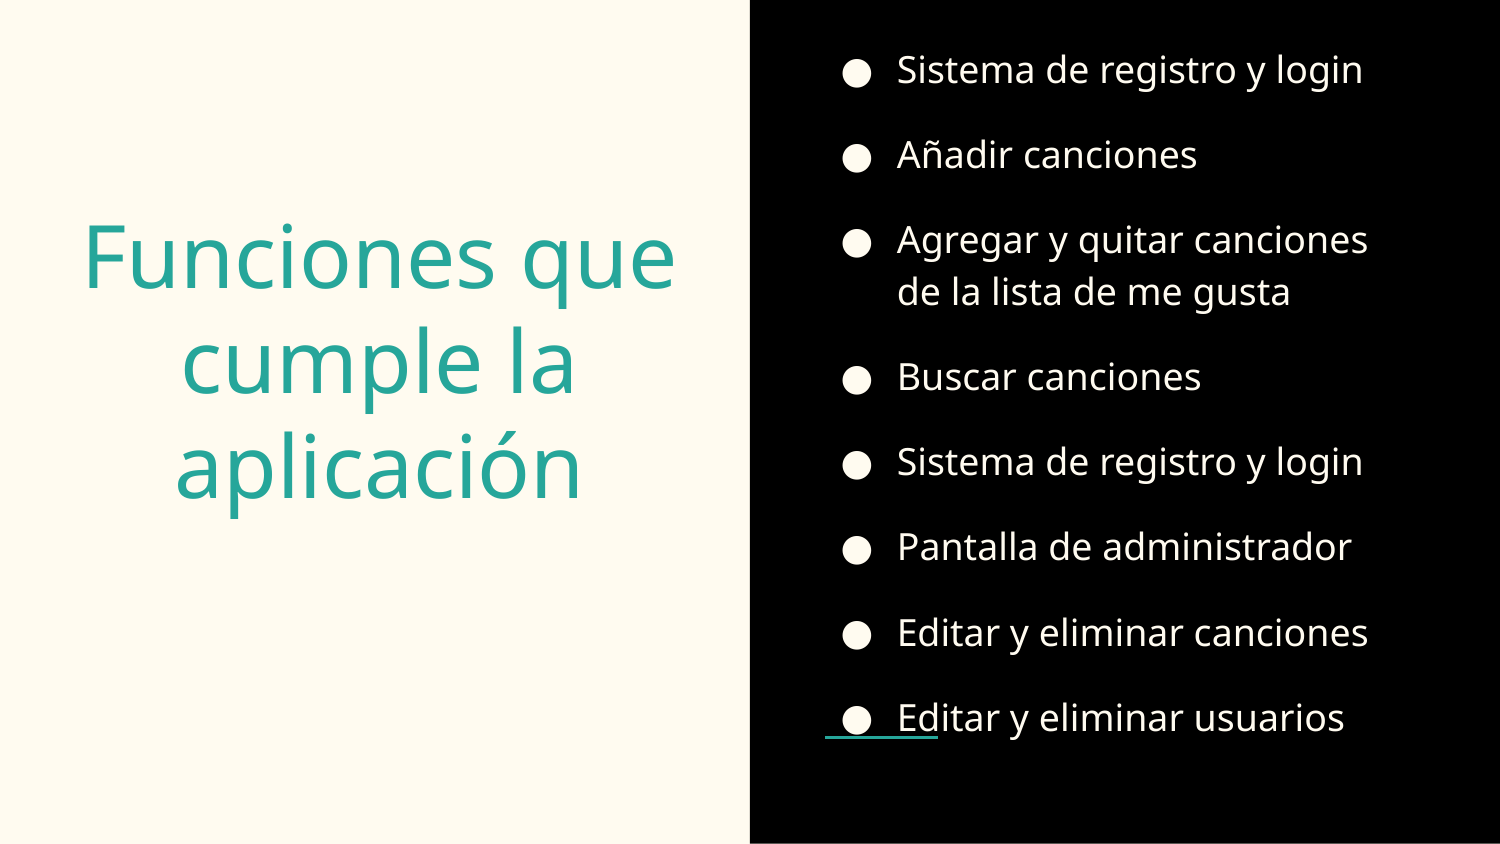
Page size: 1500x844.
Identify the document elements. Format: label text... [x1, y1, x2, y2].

title Funciones que cumple la aplicación [47, 312, 712, 532]
list Sistema de registro y login Añadir canciones Agregar y quitar canciones de la lista de me gusta Buscar canciones Sistema de registro y login Pantalla de administrador Editar y eliminar canciones Editar y eliminar usuarios [806, 86, 1437, 693]
